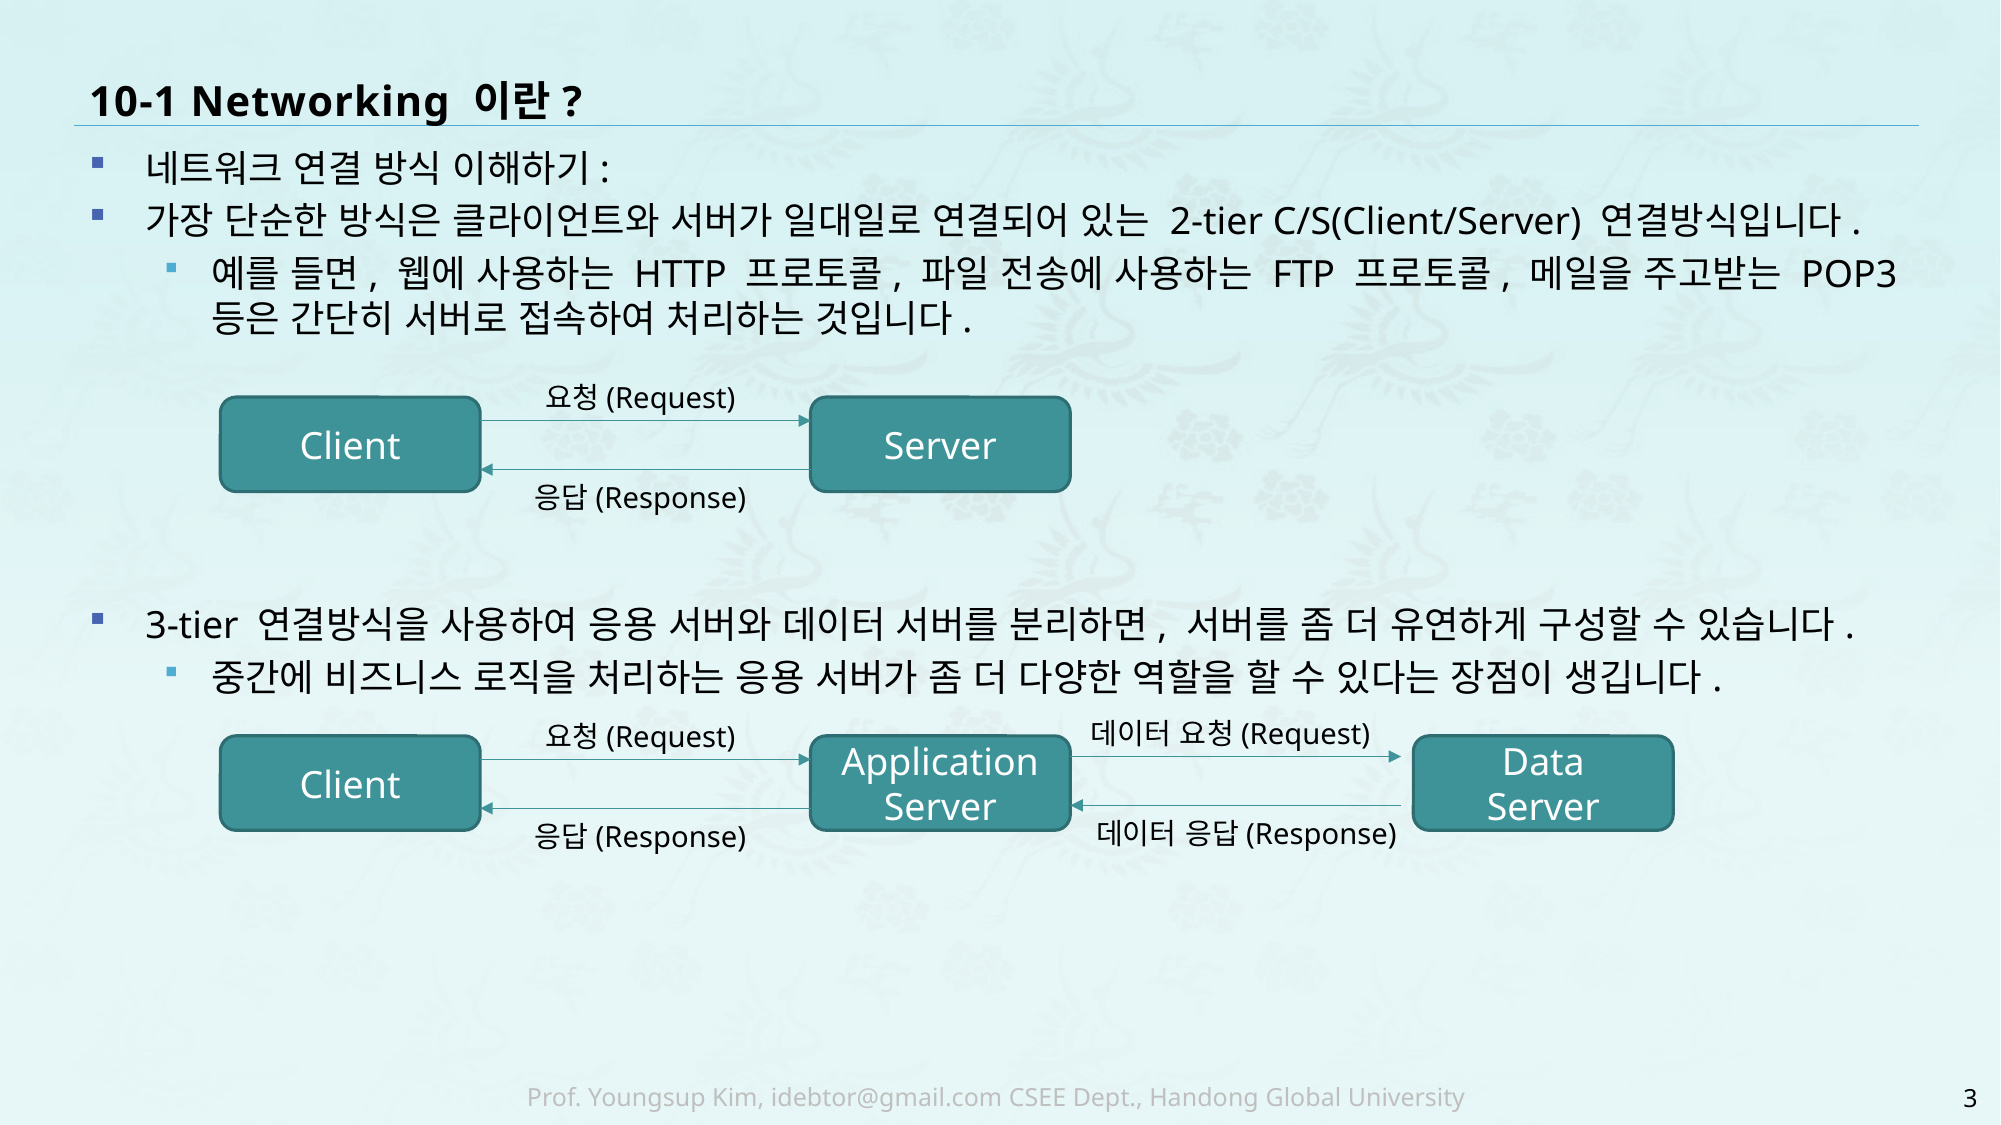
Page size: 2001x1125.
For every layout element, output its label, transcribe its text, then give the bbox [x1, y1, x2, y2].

list 네트워크 연결 방식 이해하기: 가장 단순한 방식은 클라이언트와 서버가 일대일로 연결되어 있는 2-tier C/S(Client/Server) 연결방식입니다. 예를 들면, 웹에 사용하는 HTTP 프로토콜, 파일 전송에 사용하는 FTP 프로토콜, 메일을 주고받는 POP3 등은 간단히 서버로 접속하여 처리하는 것입니다. 3-tier 연결방식을 사용하여 응용 서버와 데이터 서버를 분리하면, 서버를 좀 더 유연하게 구성할 수 있습니다. 중간에 비즈니스 로직을 처리하는 응용 서버가 좀 더 다양한 역할을 할 수 있다는 장점이 생깁니다. [74, 137, 1921, 1066]
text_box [220, 371, 1071, 523]
slide_number 3 [1816, 1069, 1993, 1125]
title 10-1 Networking 이란? [74, 62, 1920, 137]
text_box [220, 707, 1674, 862]
